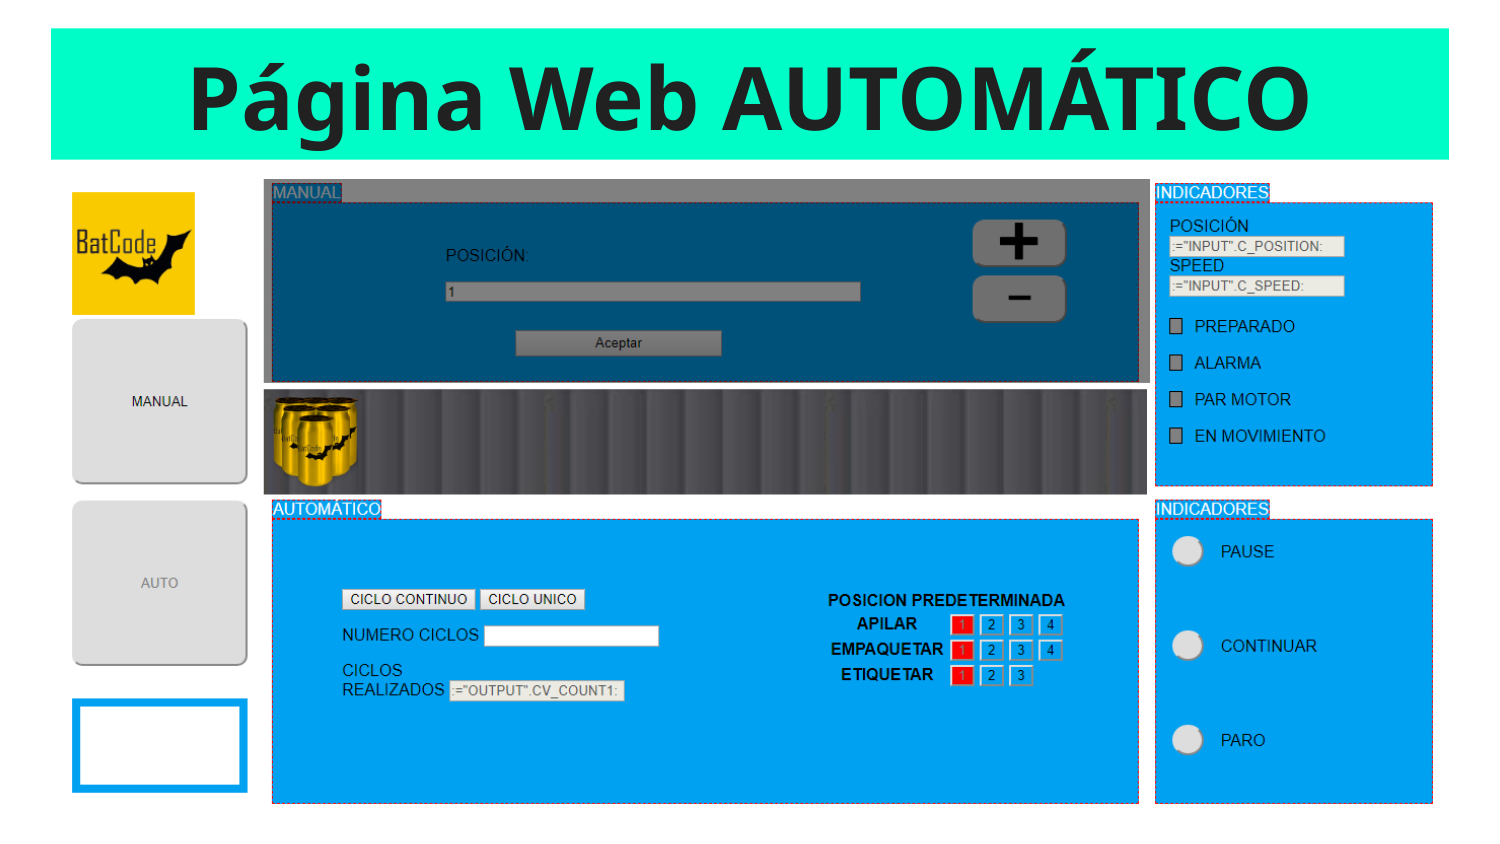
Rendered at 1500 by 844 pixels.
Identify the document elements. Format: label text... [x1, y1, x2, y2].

title Página Web AUTOMÁTICO [51, 28, 1449, 160]
picture [63, 179, 1437, 809]
